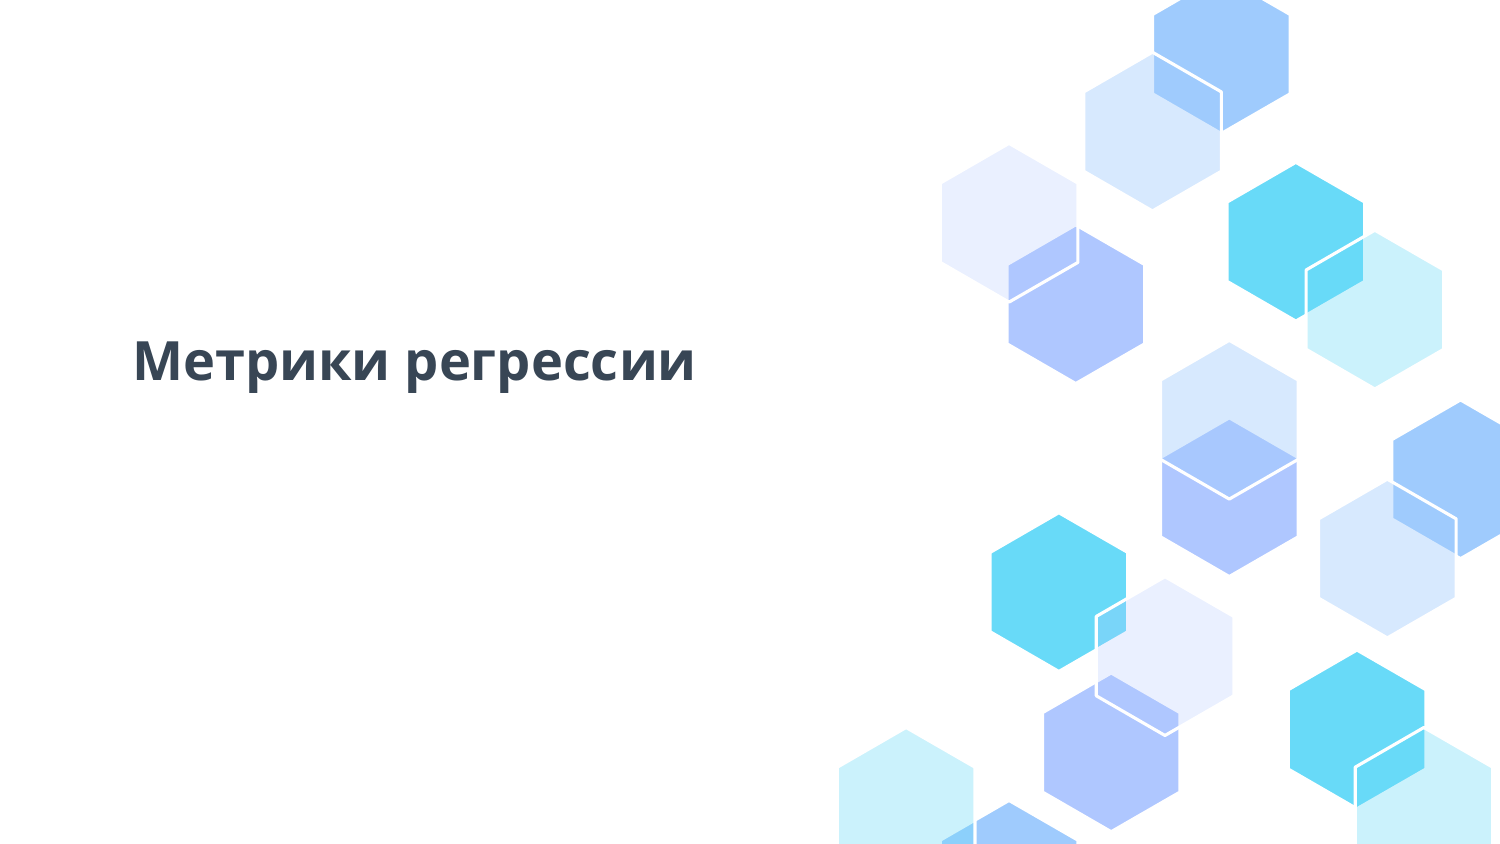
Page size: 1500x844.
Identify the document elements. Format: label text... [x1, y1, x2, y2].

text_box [837, 0, 1500, 844]
title Метрики регрессии [117, 261, 830, 412]
